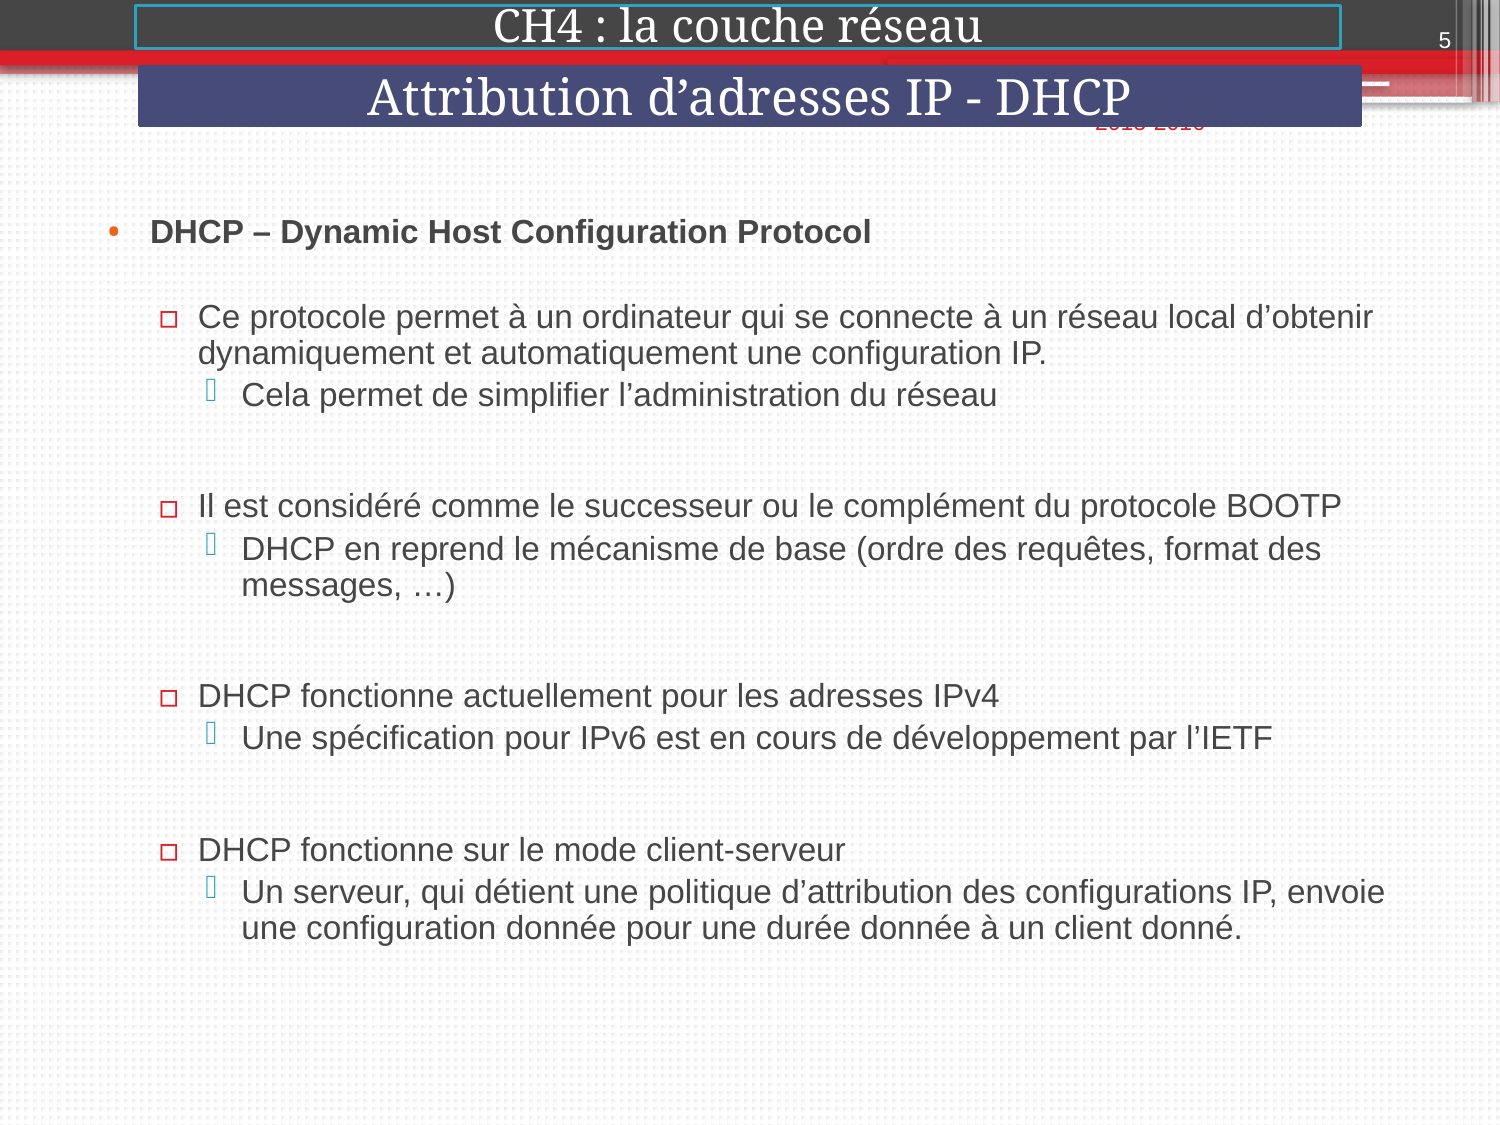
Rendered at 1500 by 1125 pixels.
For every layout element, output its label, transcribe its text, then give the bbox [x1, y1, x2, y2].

slide_number 2015-2016 [1080, 127, 1238, 176]
text_box CH4 : la couche réseau [134, 4, 1342, 50]
text_box Attribution d’adresses IP - DHCP [138, 65, 1362, 127]
slide_number 5 [1341, 0, 1466, 61]
list DHCP – Dynamic Host Configuration Protocol Ce protocole permet à un ordinateur qui se connecte à un réseau local d’obtenir dynamiquement et automatiquement une configuration IP. Cela permet de simplifier l’administration du réseau Il est considéré comme le successeur ou le complément du protocole BOOTP DHCP en reprend le mécanisme de base (ordre des requêtes, format des messages, …) DHCP fonctionne actuellement pour les adresses IPv4 Une spécification pour IPv6 est en cours de développement par l’IETF DHCP fonctionne sur le mode client-serveur Un serveur, qui détient une politique d’attribution des configurations IP, envoie une configuration donnée pour une durée donnée à un client donné. [75, 184, 1425, 1047]
